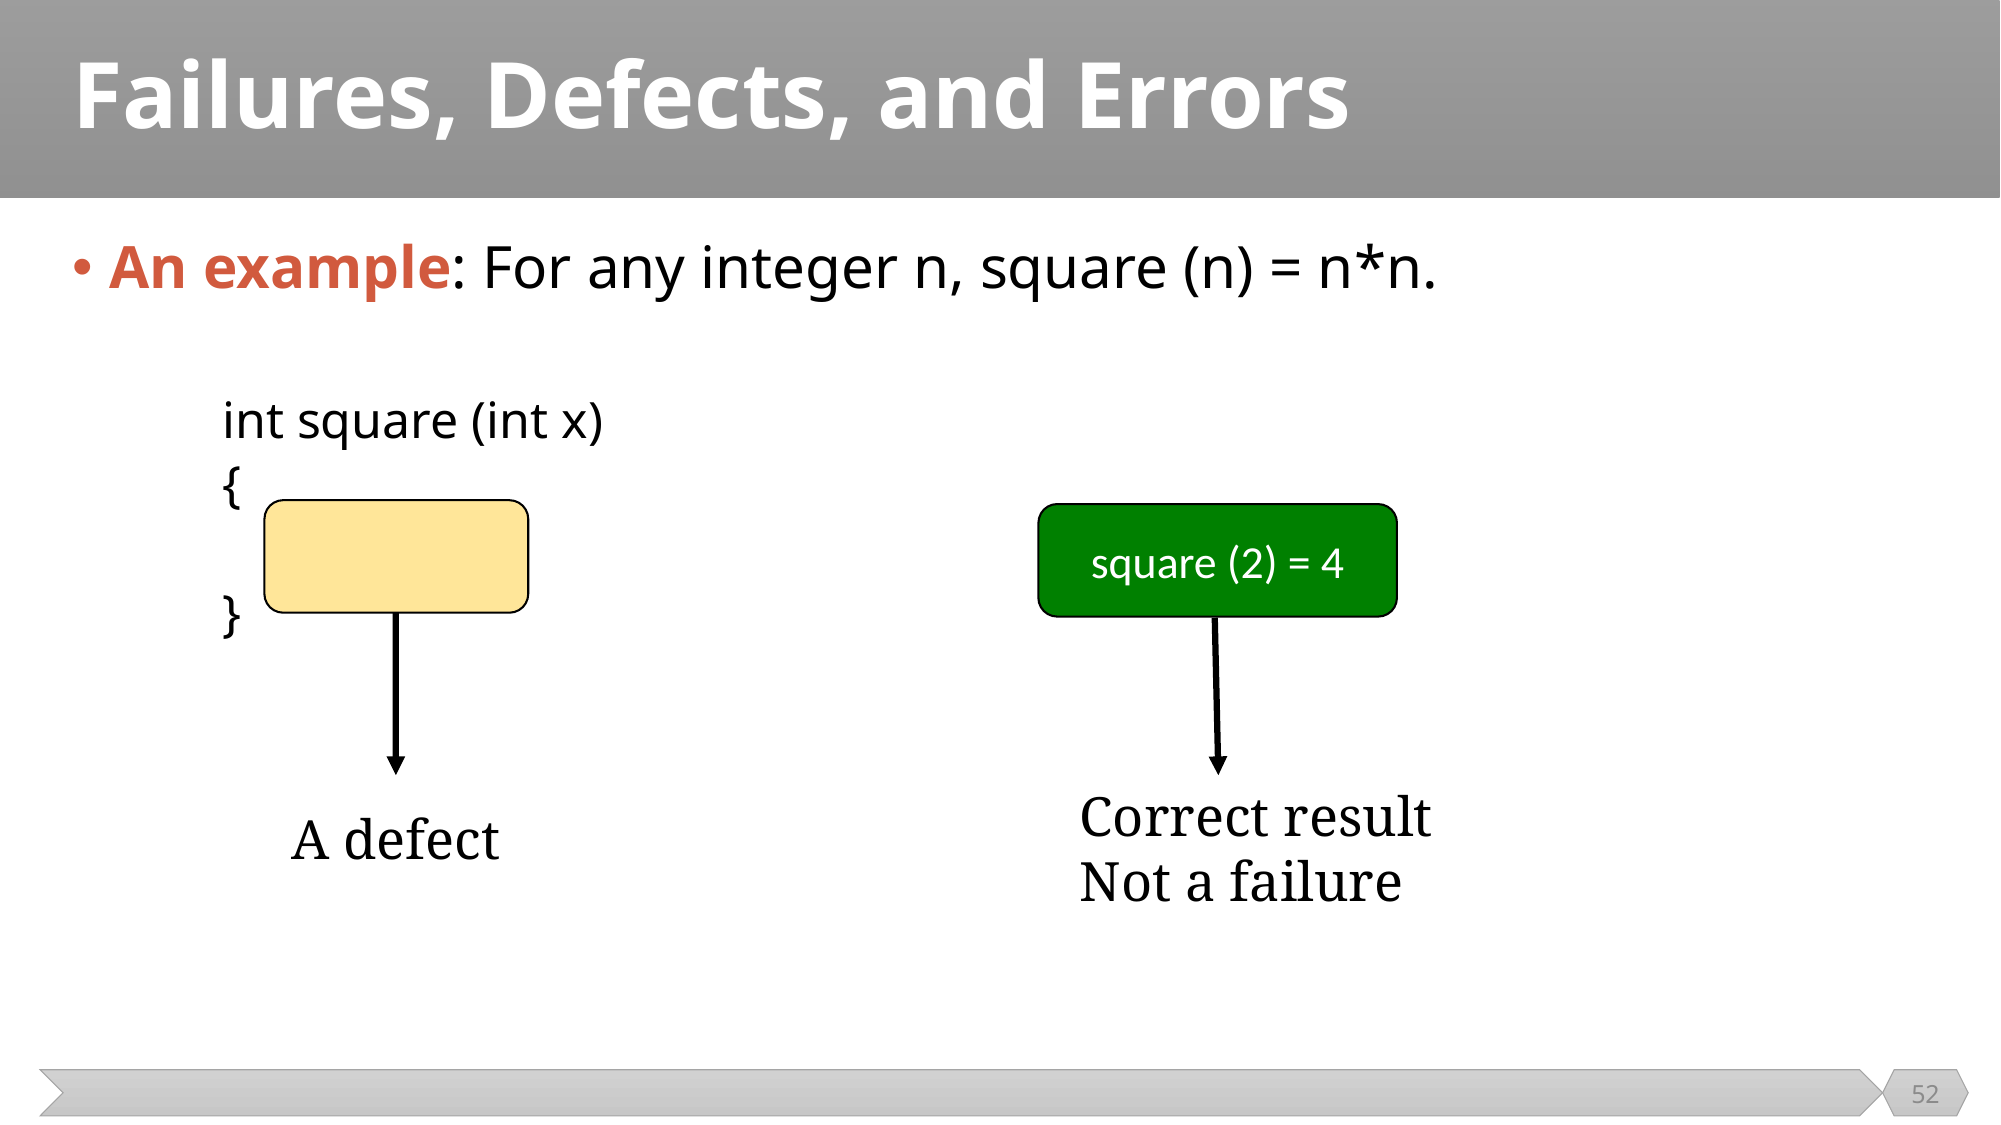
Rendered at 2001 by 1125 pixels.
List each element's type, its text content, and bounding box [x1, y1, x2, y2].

slide_number 52 [1882, 1065, 1969, 1125]
text_box [1211, 618, 1225, 776]
list An example: For any integer n, square (n) = n*n. int square (int x) { return x*2; } [56, 230, 1969, 1010]
text_box [263, 499, 530, 614]
text_box square (2) = 4 [1037, 503, 1398, 618]
text_box [389, 612, 403, 776]
text_box Correct result Not a failure [1065, 774, 1510, 1000]
title Failures, Defects, and Errors [56, 0, 1969, 199]
text_box A defect [276, 797, 516, 878]
